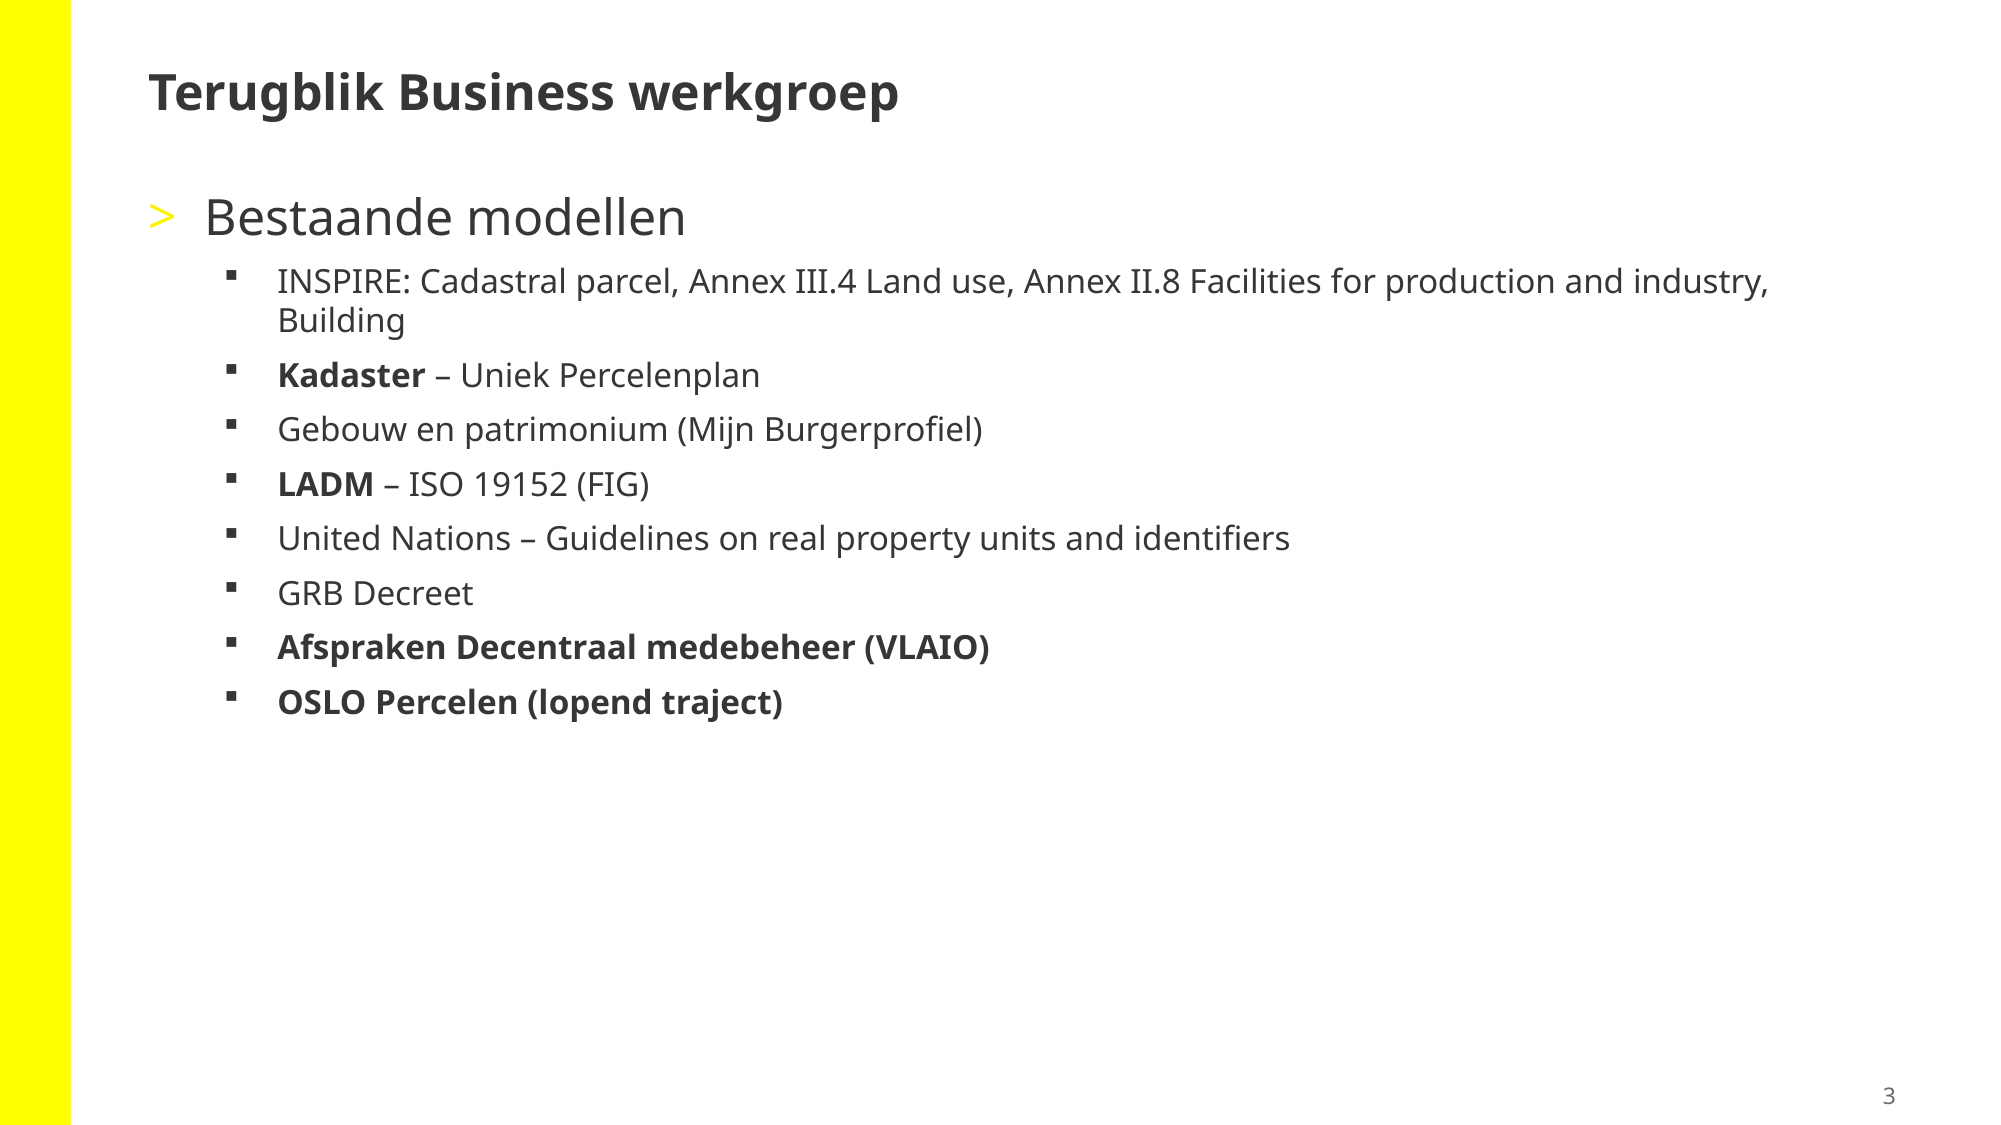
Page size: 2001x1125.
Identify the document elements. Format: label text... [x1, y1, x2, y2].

list Bestaande modellen INSPIRE: Cadastral parcel, Annex III.4 Land use, Annex II.8 Facilities for production and industry, Building Kadaster – Uniek Percelenplan Gebouw en patrimonium (Mijn Burgerprofiel) LADM – ISO 19152 (FIG) United Nations – Guidelines on real property units and identifiers GRB Decreet Afspraken Decentraal medebeheer (VLAIO) OSLO Percelen (lopend traject) [133, 177, 1875, 1062]
slide_number 3 [1753, 1075, 1905, 1120]
title Terugblik Business werkgroep [133, 59, 1800, 177]
